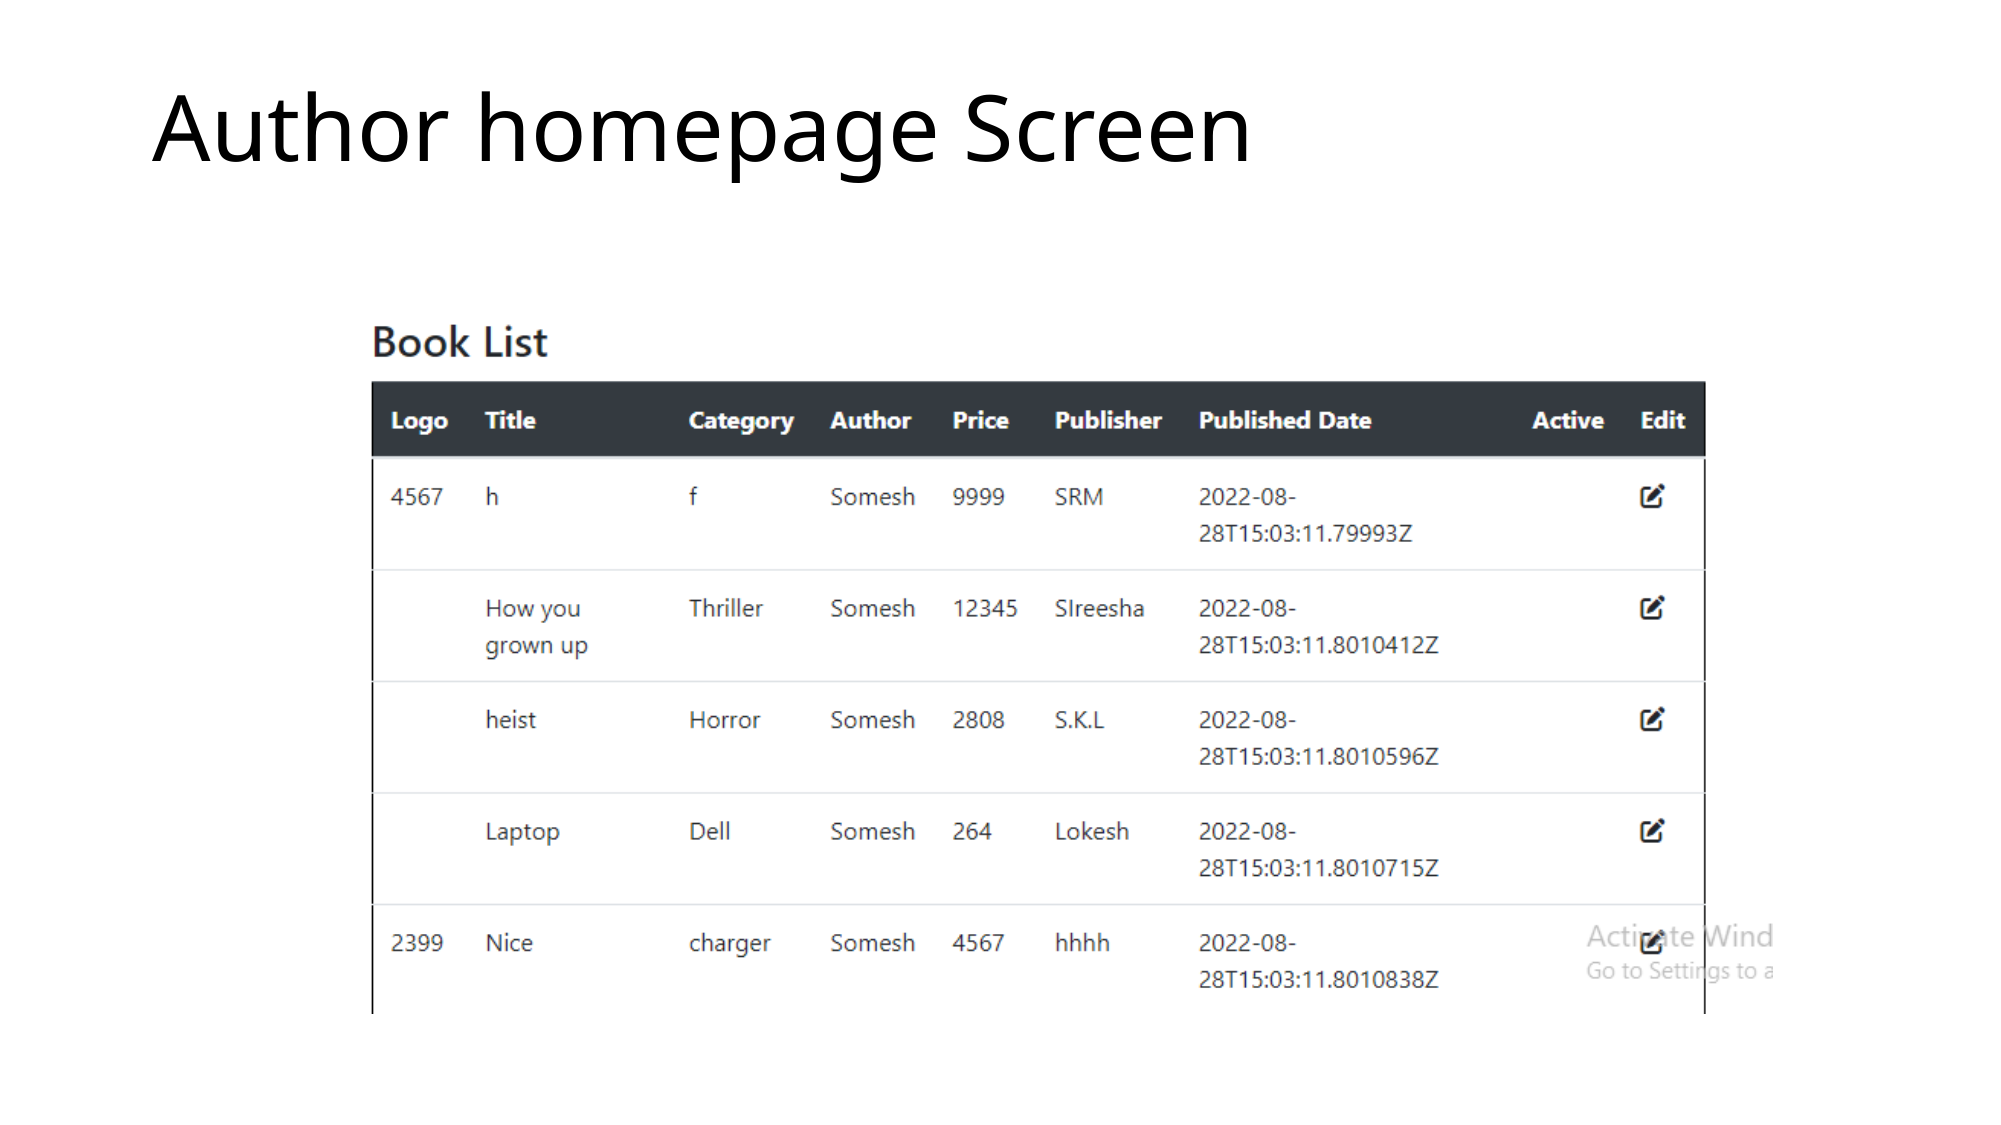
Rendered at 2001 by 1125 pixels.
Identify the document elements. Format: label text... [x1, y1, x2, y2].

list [227, 299, 1773, 1014]
title Author homepage Screen [137, 59, 1863, 204]
